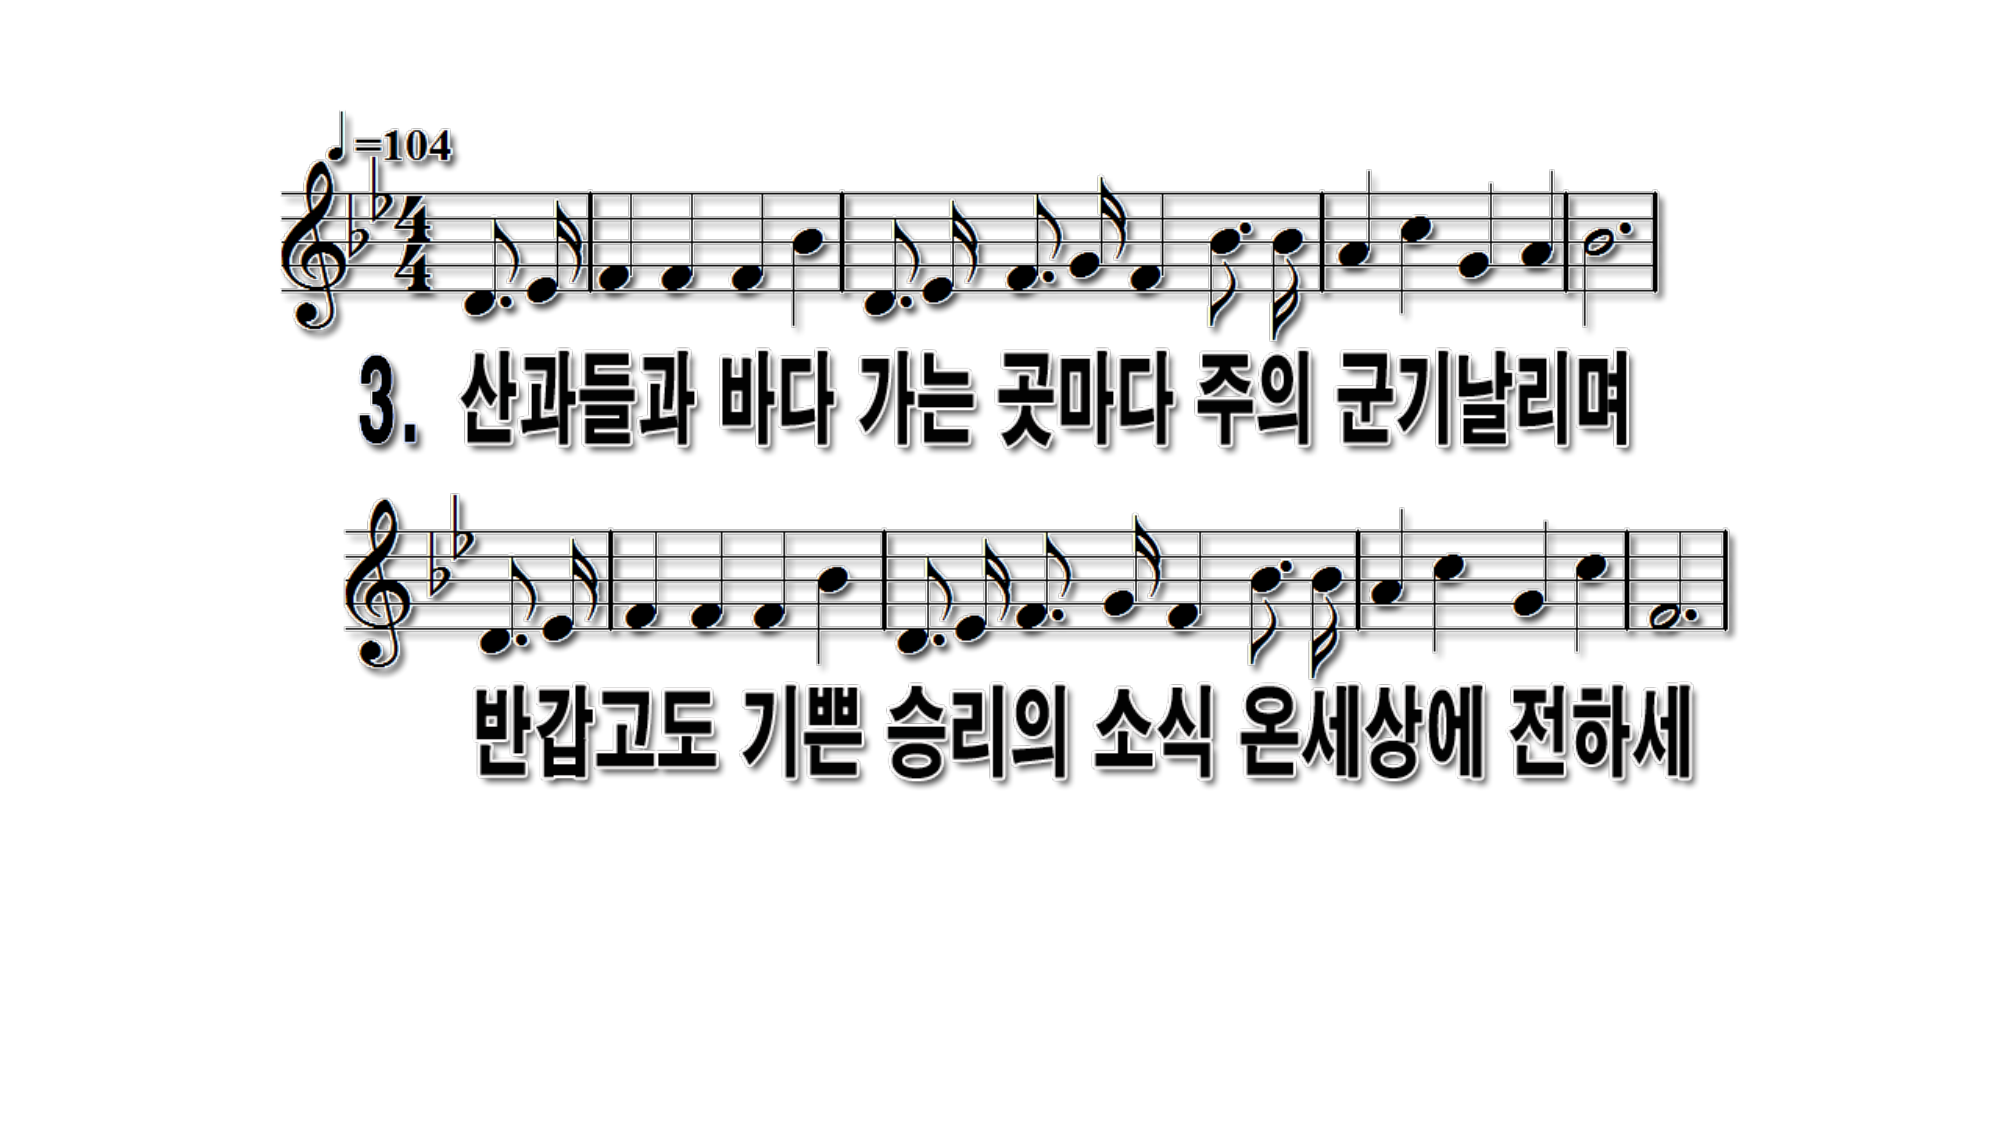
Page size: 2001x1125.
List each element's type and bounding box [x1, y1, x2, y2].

picture [249, 0, 1750, 835]
